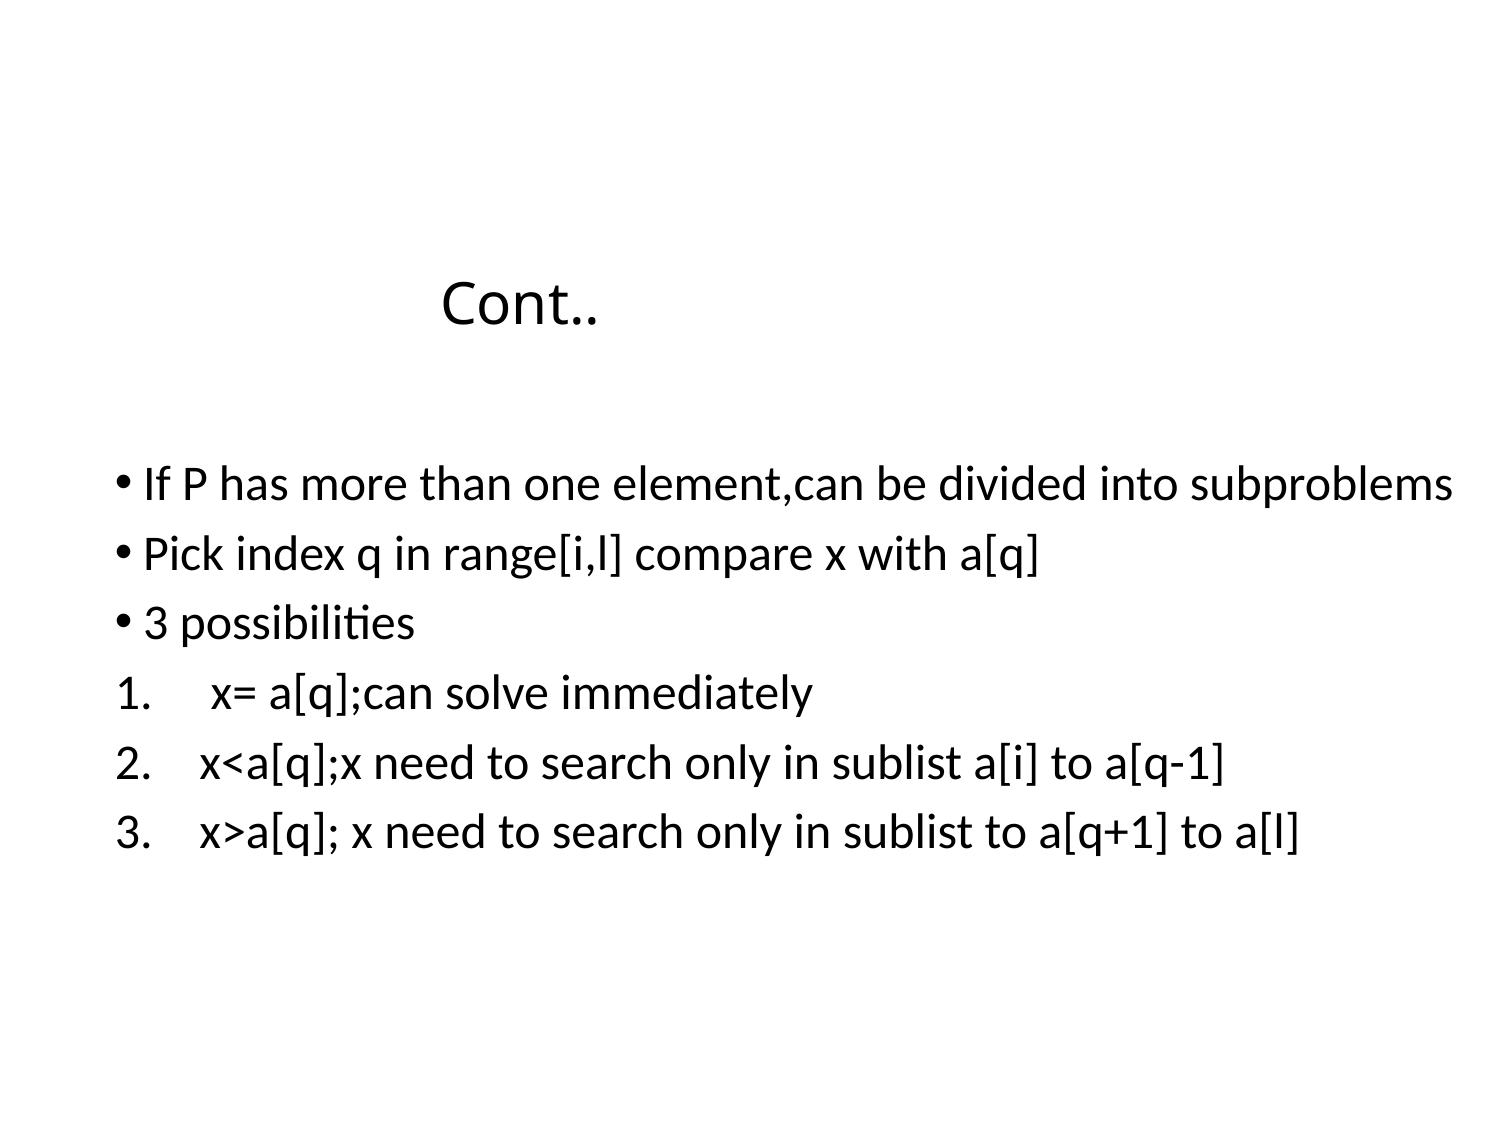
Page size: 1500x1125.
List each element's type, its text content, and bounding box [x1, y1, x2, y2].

list If P has more than one element,can be divided into subproblems Pick index q in range[i,l] compare x with a[q] 3 possibilities x= a[q];can solve immediately x<a[q];x need to search only in sublist a[i] to a[q-1] x>a[q]; x need to search only in sublist to a[q+1] to a[l] [99, 450, 1500, 1125]
title Cont.. [425, 212, 1500, 400]
